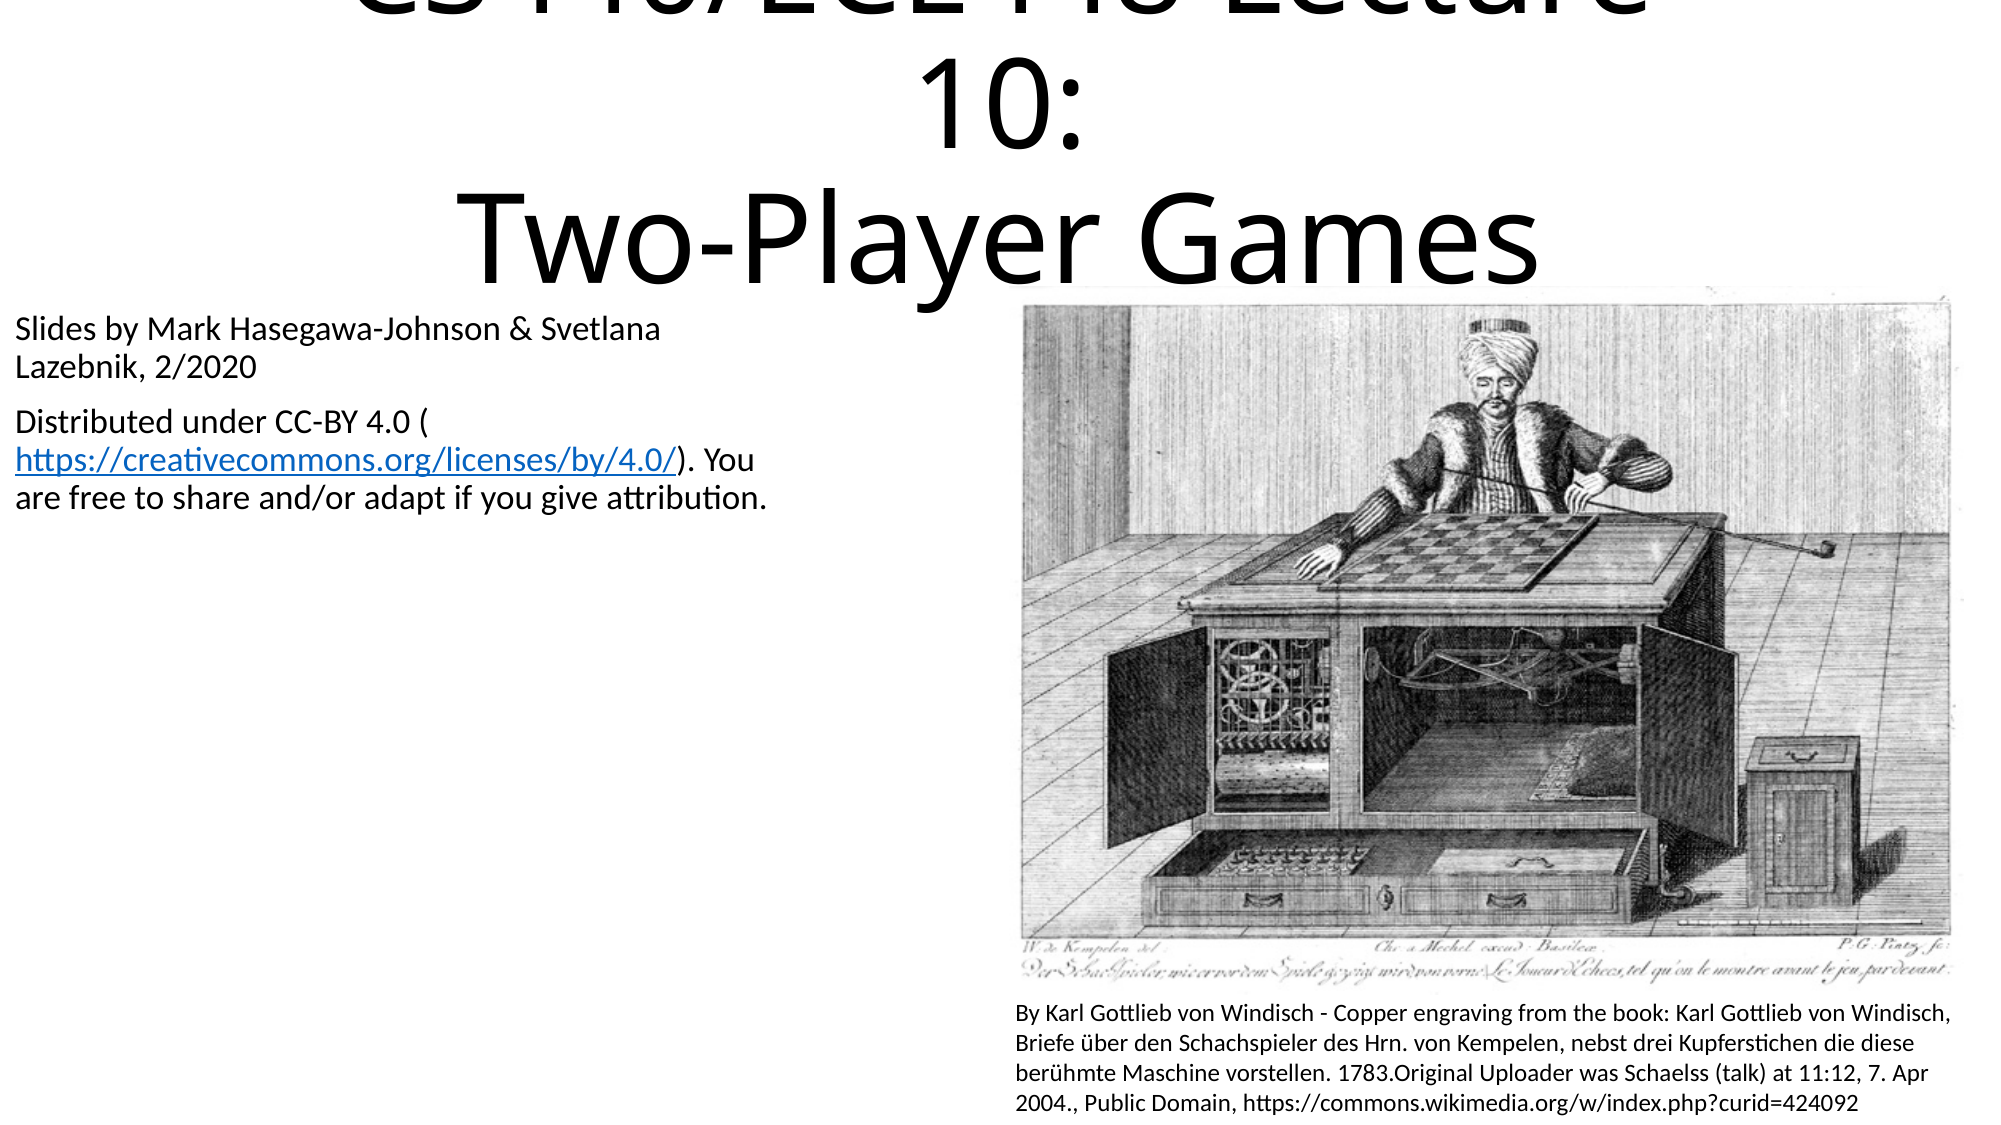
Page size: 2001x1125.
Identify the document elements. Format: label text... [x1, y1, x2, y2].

title CS440/ECE448 Lecture 10: Two-Player Games [249, 15, 1750, 319]
subtitle Slides by Mark Hasegawa-Johnson & Svetlana Lazebnik, 2/2020 Distributed under CC-BY 4.0 (https://creativecommons.org/licenses/by/4.0/). You are free to share and/or adapt if you give attribution. [0, 303, 793, 531]
picture [1009, 286, 1964, 995]
text_box By Karl Gottlieb von Windisch - Copper engraving from the book: Karl Gottlieb von Windisch, Briefe über den Schachspieler des Hrn. von Kempelen, nebst drei Kupferstichen die diese berühmte Maschine vorstellen. 1783.Original Uploader was Schaelss (talk) at 11:12, 7. Apr 2004., Public Domain, https://commons.wikimedia.org/w/index.php?curid=424092 [1000, 988, 2000, 1124]
